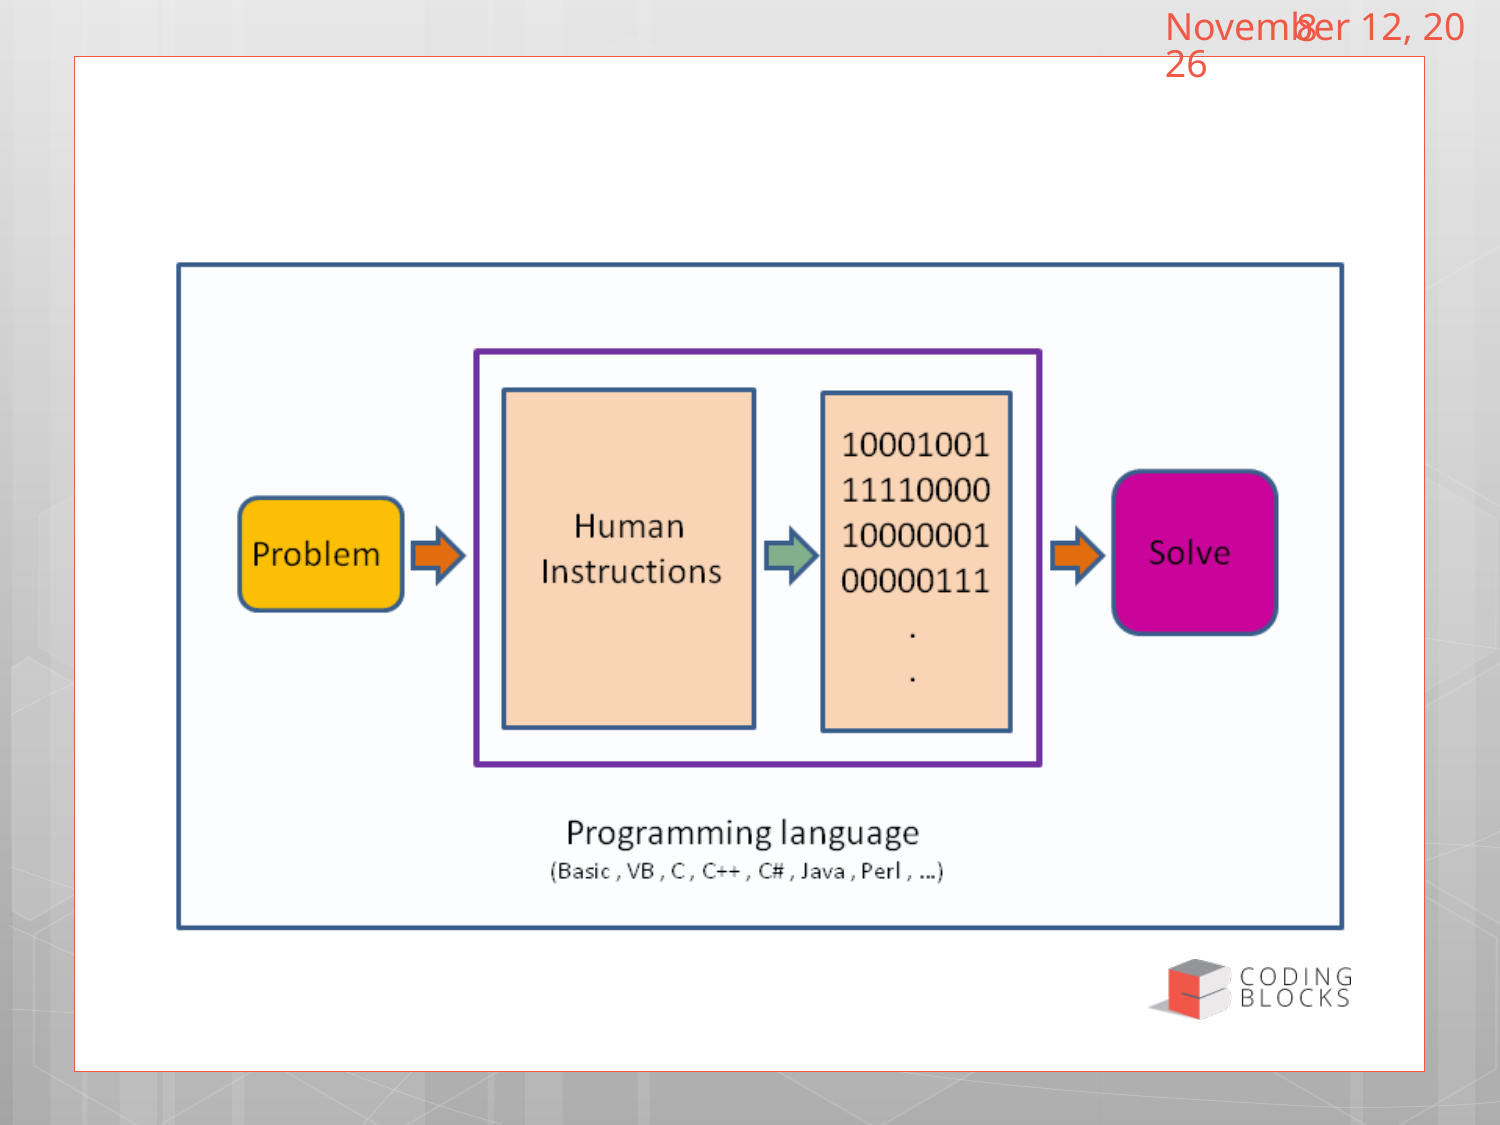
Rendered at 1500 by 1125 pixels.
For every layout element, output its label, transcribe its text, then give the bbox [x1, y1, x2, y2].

slide_number 8 [1281, 0, 1500, 37]
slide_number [1149, 0, 1281, 37]
picture [1146, 959, 1351, 1021]
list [175, 261, 1347, 932]
